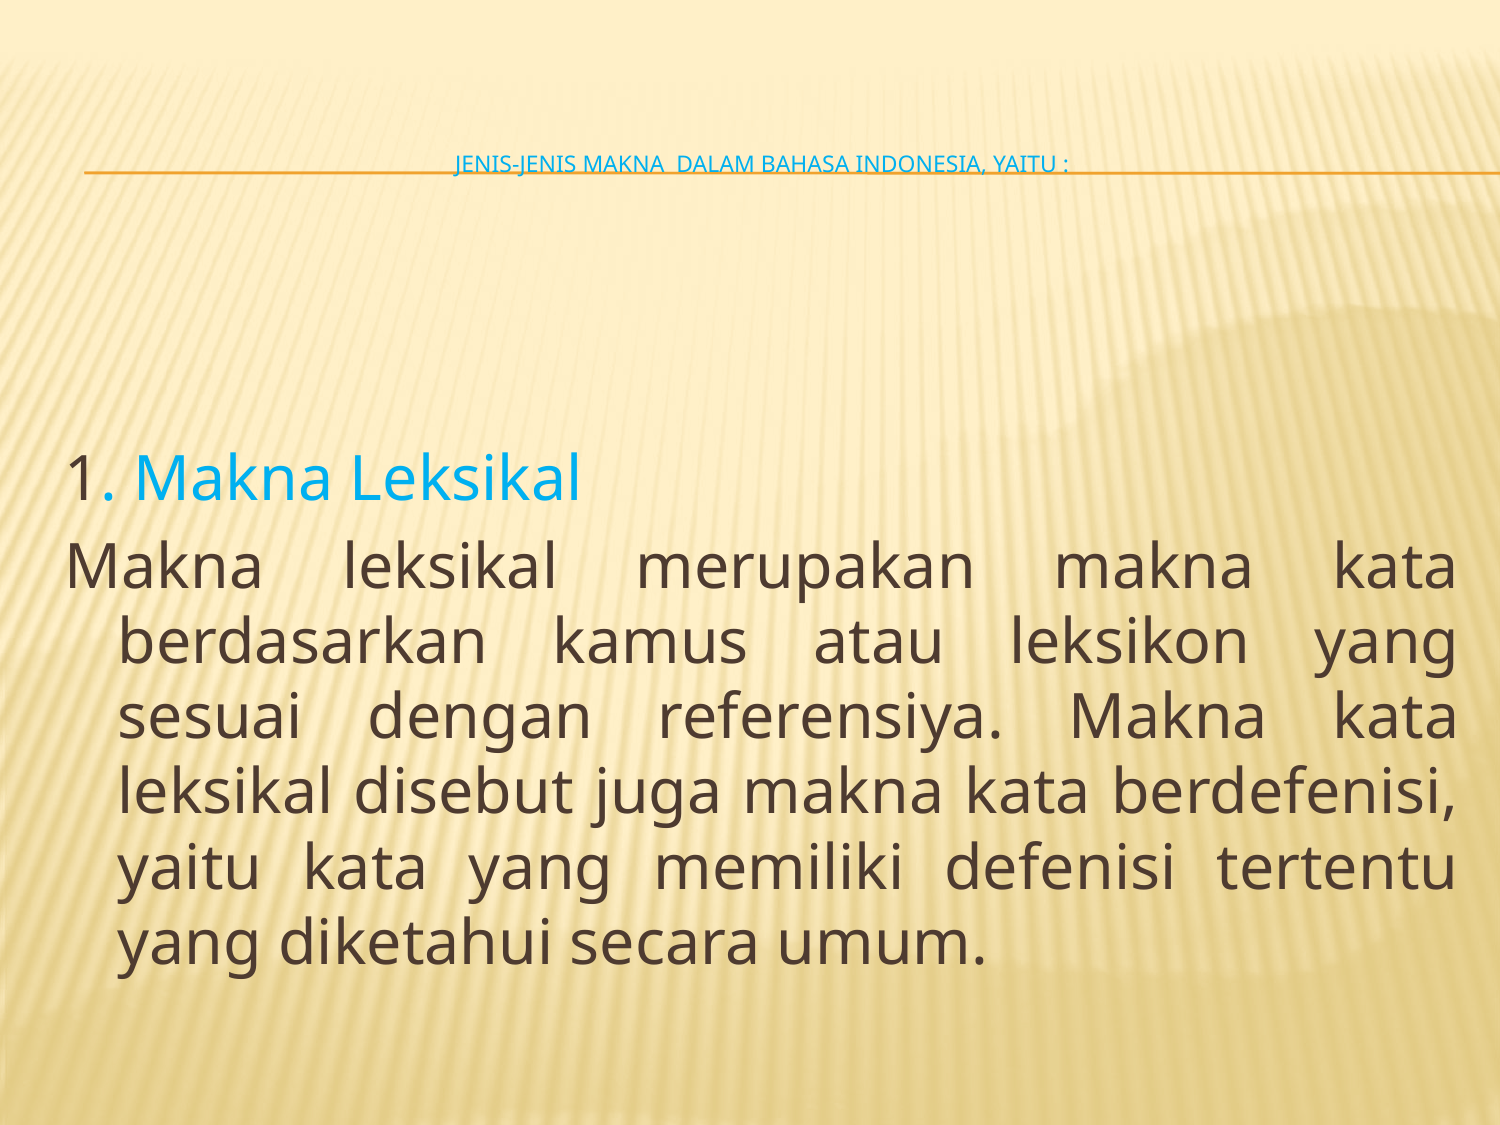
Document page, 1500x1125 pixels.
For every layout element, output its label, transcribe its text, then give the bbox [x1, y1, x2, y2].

list 1. Makna Leksikal Makna leksikal merupakan makna kata berdasarkan kamus atau leksikon yang sesuai dengan referensiya. Makna kata leksikal disebut juga makna kata berdefenisi, yaitu kata yang memiliki defenisi tertentu yang diketahui secara umum. [50, 254, 1475, 998]
title Jenis-jenis Makna dalam bahasa Indonesia, yaitu : [50, 75, 1475, 213]
